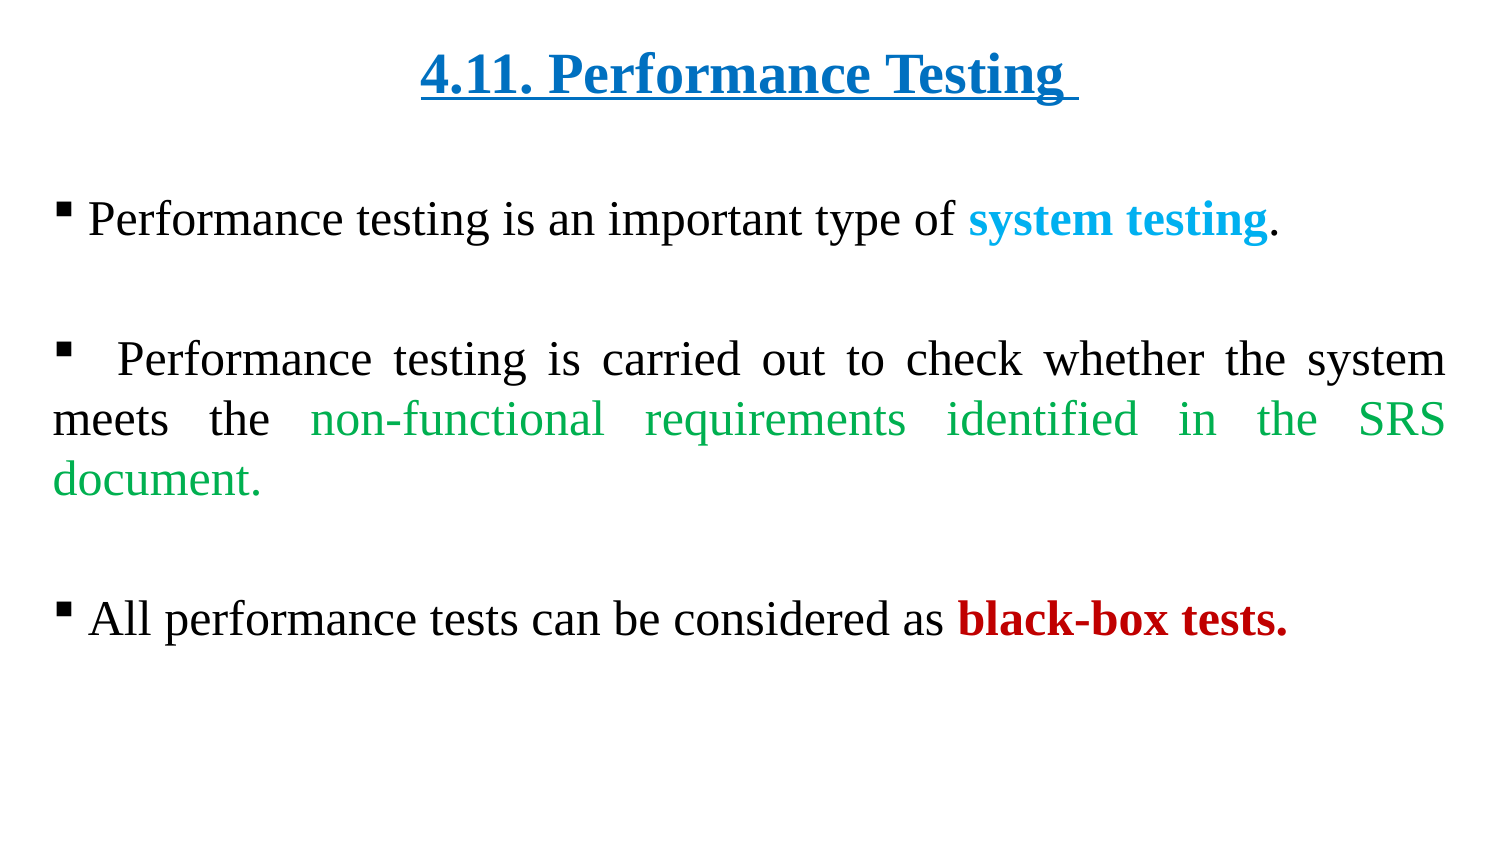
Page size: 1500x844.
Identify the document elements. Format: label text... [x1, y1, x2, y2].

subtitle 4.11. Performance Testing Performance testing is an important type of system testing. Performance testing is carried out to check whether the system meets the non-functional requirements identified in the SRS document. All performance tests can be considered as black-box tests. [37, 28, 1463, 816]
